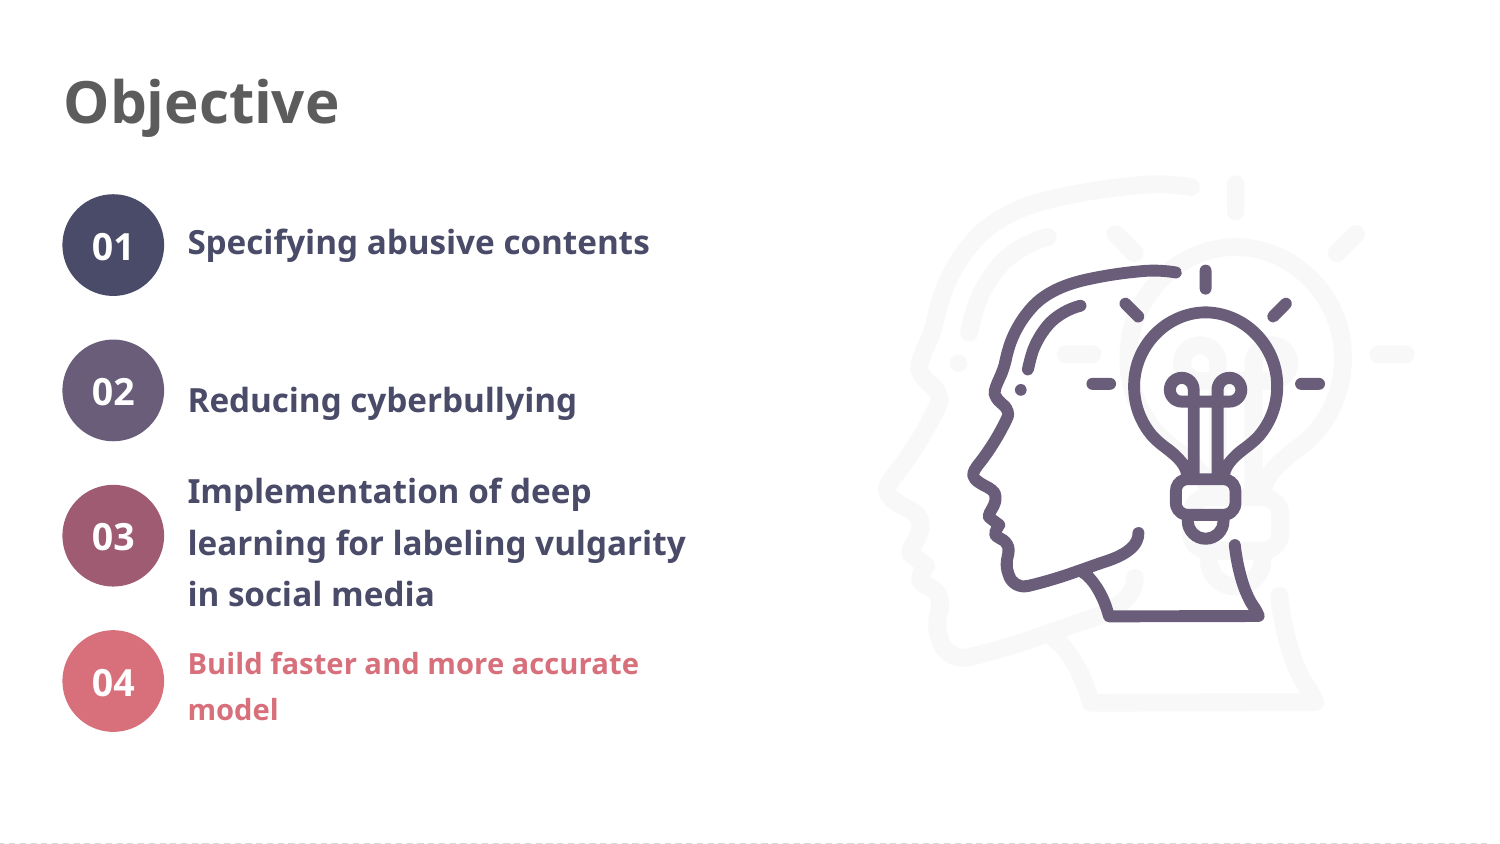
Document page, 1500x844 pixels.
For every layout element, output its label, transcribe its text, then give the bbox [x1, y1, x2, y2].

text_box Specifying abusive contents [187, 163, 793, 261]
text_box Build faster and more accurate model [187, 634, 688, 726]
text_box Implementation of deep learning for labeling vulgarity in social media [187, 457, 688, 614]
text_box 02 [62, 339, 165, 442]
text_box Reducing cyberbullying [187, 367, 699, 450]
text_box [876, 174, 1415, 712]
text_box 03 [62, 484, 165, 587]
title Objective [63, 52, 1438, 149]
text_box 01 [62, 194, 165, 296]
text_box 04 [62, 630, 165, 732]
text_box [966, 264, 1326, 623]
